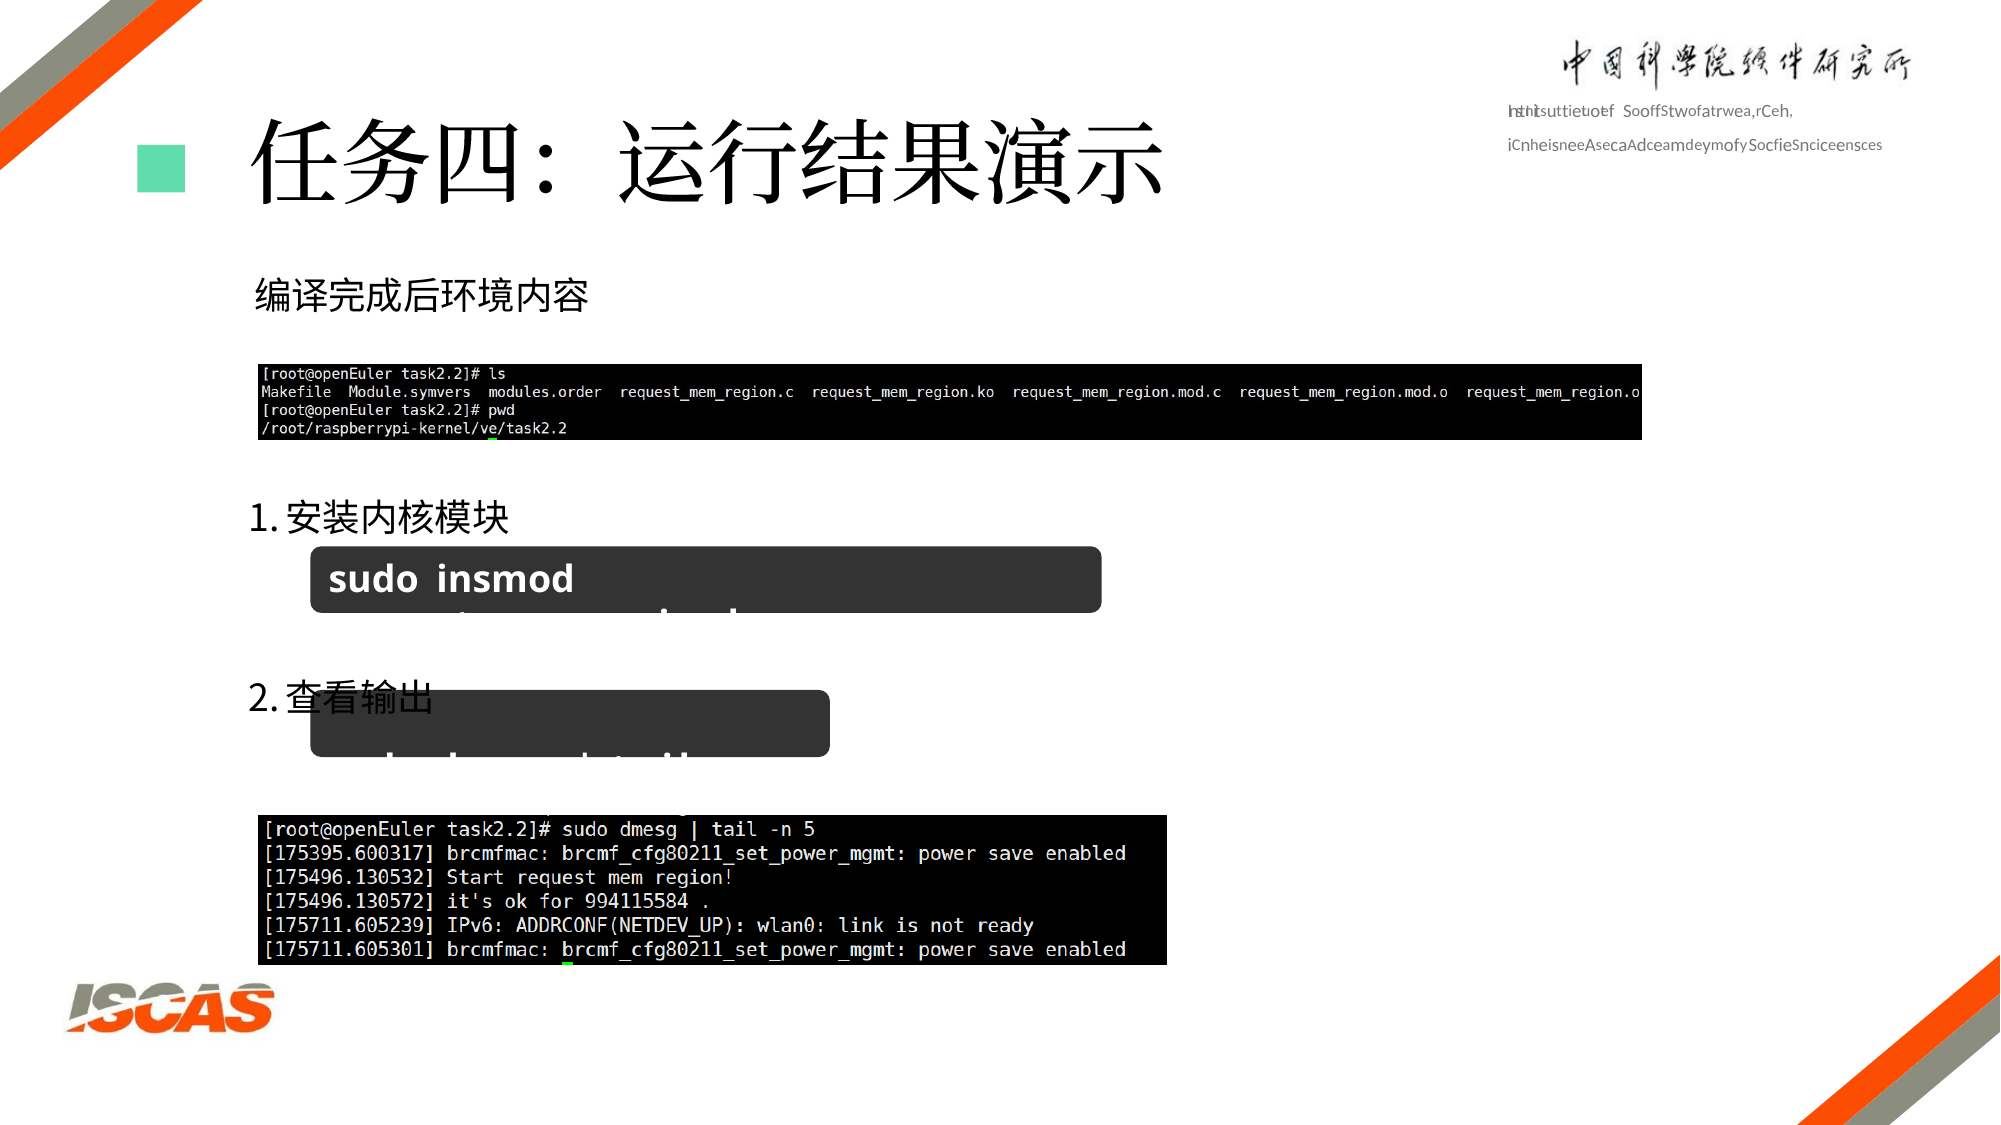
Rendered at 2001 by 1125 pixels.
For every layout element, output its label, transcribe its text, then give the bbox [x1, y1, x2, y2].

picture [1560, 36, 1913, 87]
picture [258, 815, 1167, 965]
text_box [0, 0, 204, 193]
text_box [1796, 954, 2000, 1125]
text_box InstInitsuttietuotef SooffStwofatrwea,rCeh, iCnheisneeAsecaAdceamdeymofySocfieSnciceensces [1505, 87, 1926, 157]
text_box 安装内核模块 sudo insmod request_mem_region.ko 查看输出 sudo dmesg | tail -n 5 [246, 476, 1010, 789]
picture [62, 975, 287, 1043]
title 编译完成后环境内容 [252, 269, 595, 460]
picture [248, 90, 1258, 223]
picture [258, 364, 1642, 440]
text_box [1010, 546, 1102, 613]
